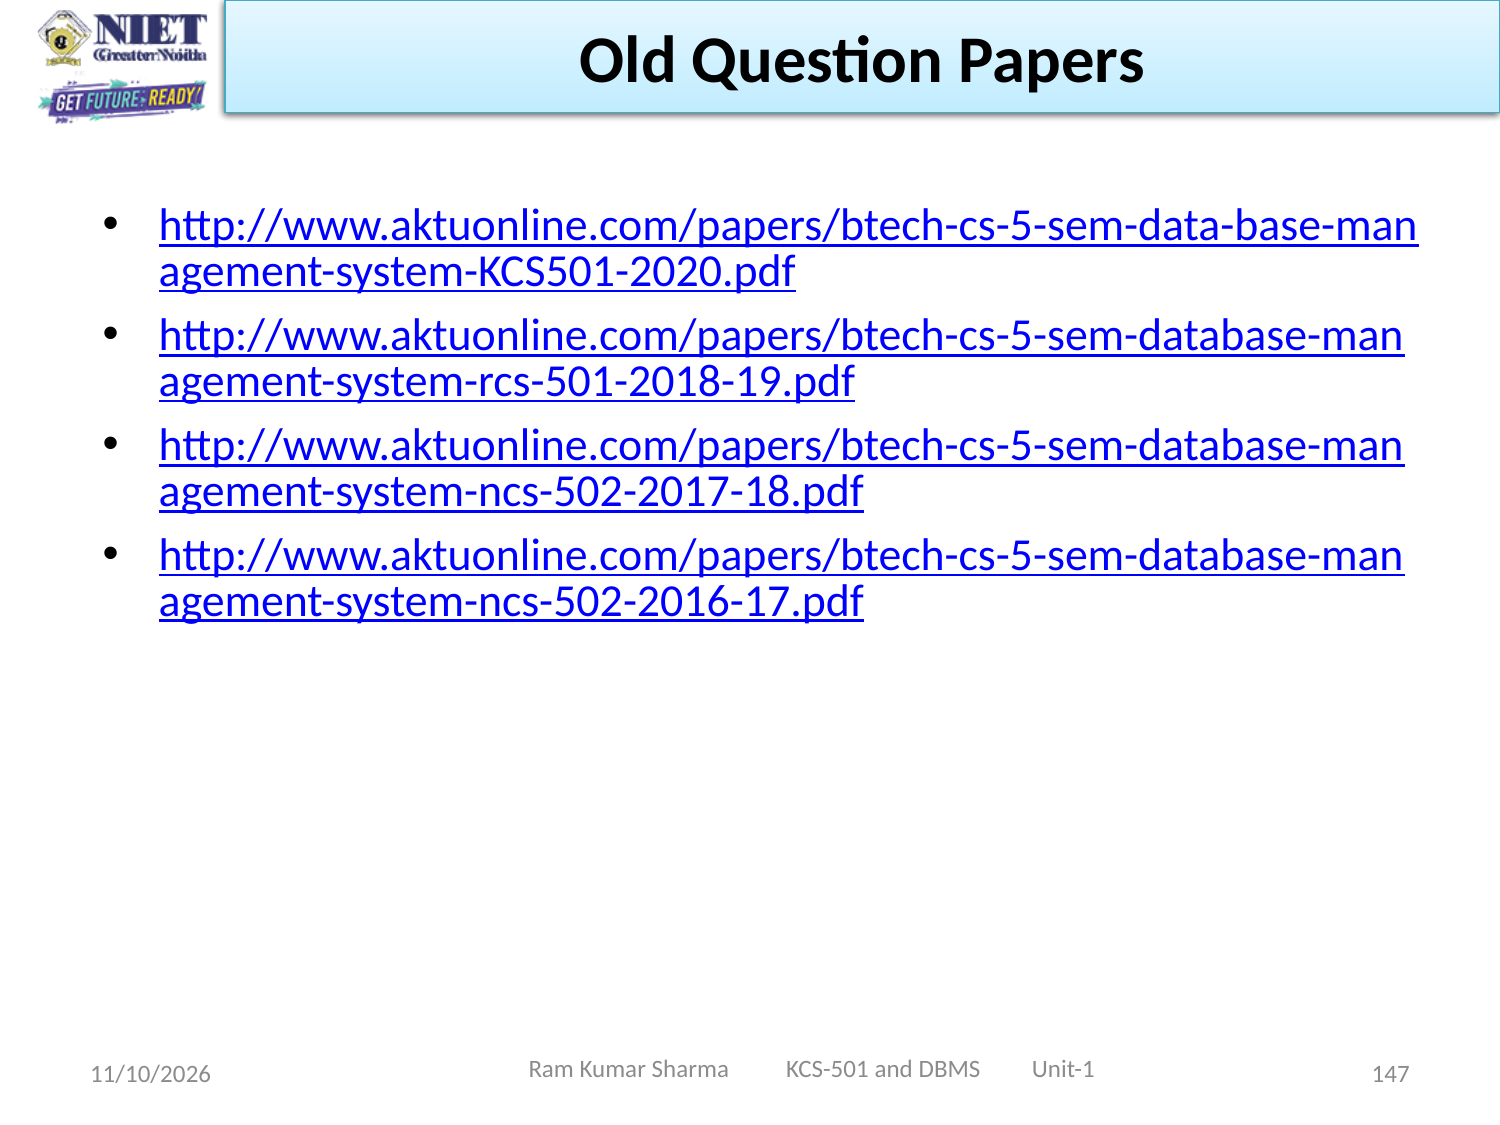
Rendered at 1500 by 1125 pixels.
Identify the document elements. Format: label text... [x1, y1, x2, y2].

slide_number 147 [1074, 1042, 1425, 1103]
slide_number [75, 1042, 425, 1103]
text_box Old Question Papers [238, 0, 1500, 113]
picture [0, 0, 244, 135]
list http://www.aktuonline.com/papers/btech-cs-5-sem-data-base-management-system-KCS501-2020.pdf http://www.aktuonline.com/papers/btech-cs-5-sem-database-management-system-rcs-501-2018-19.pdf http://www.aktuonline.com/papers/btech-cs-5-sem-database-management-system-ncs-502-2017-18.pdf http://www.aktuonline.com/papers/btech-cs-5-sem-database-management-system-ncs-502-2016-17.pdf [87, 187, 1438, 930]
footer Ram Kumar Sharma KCS-501 and DBMS Unit-1 [412, 1037, 1213, 1098]
